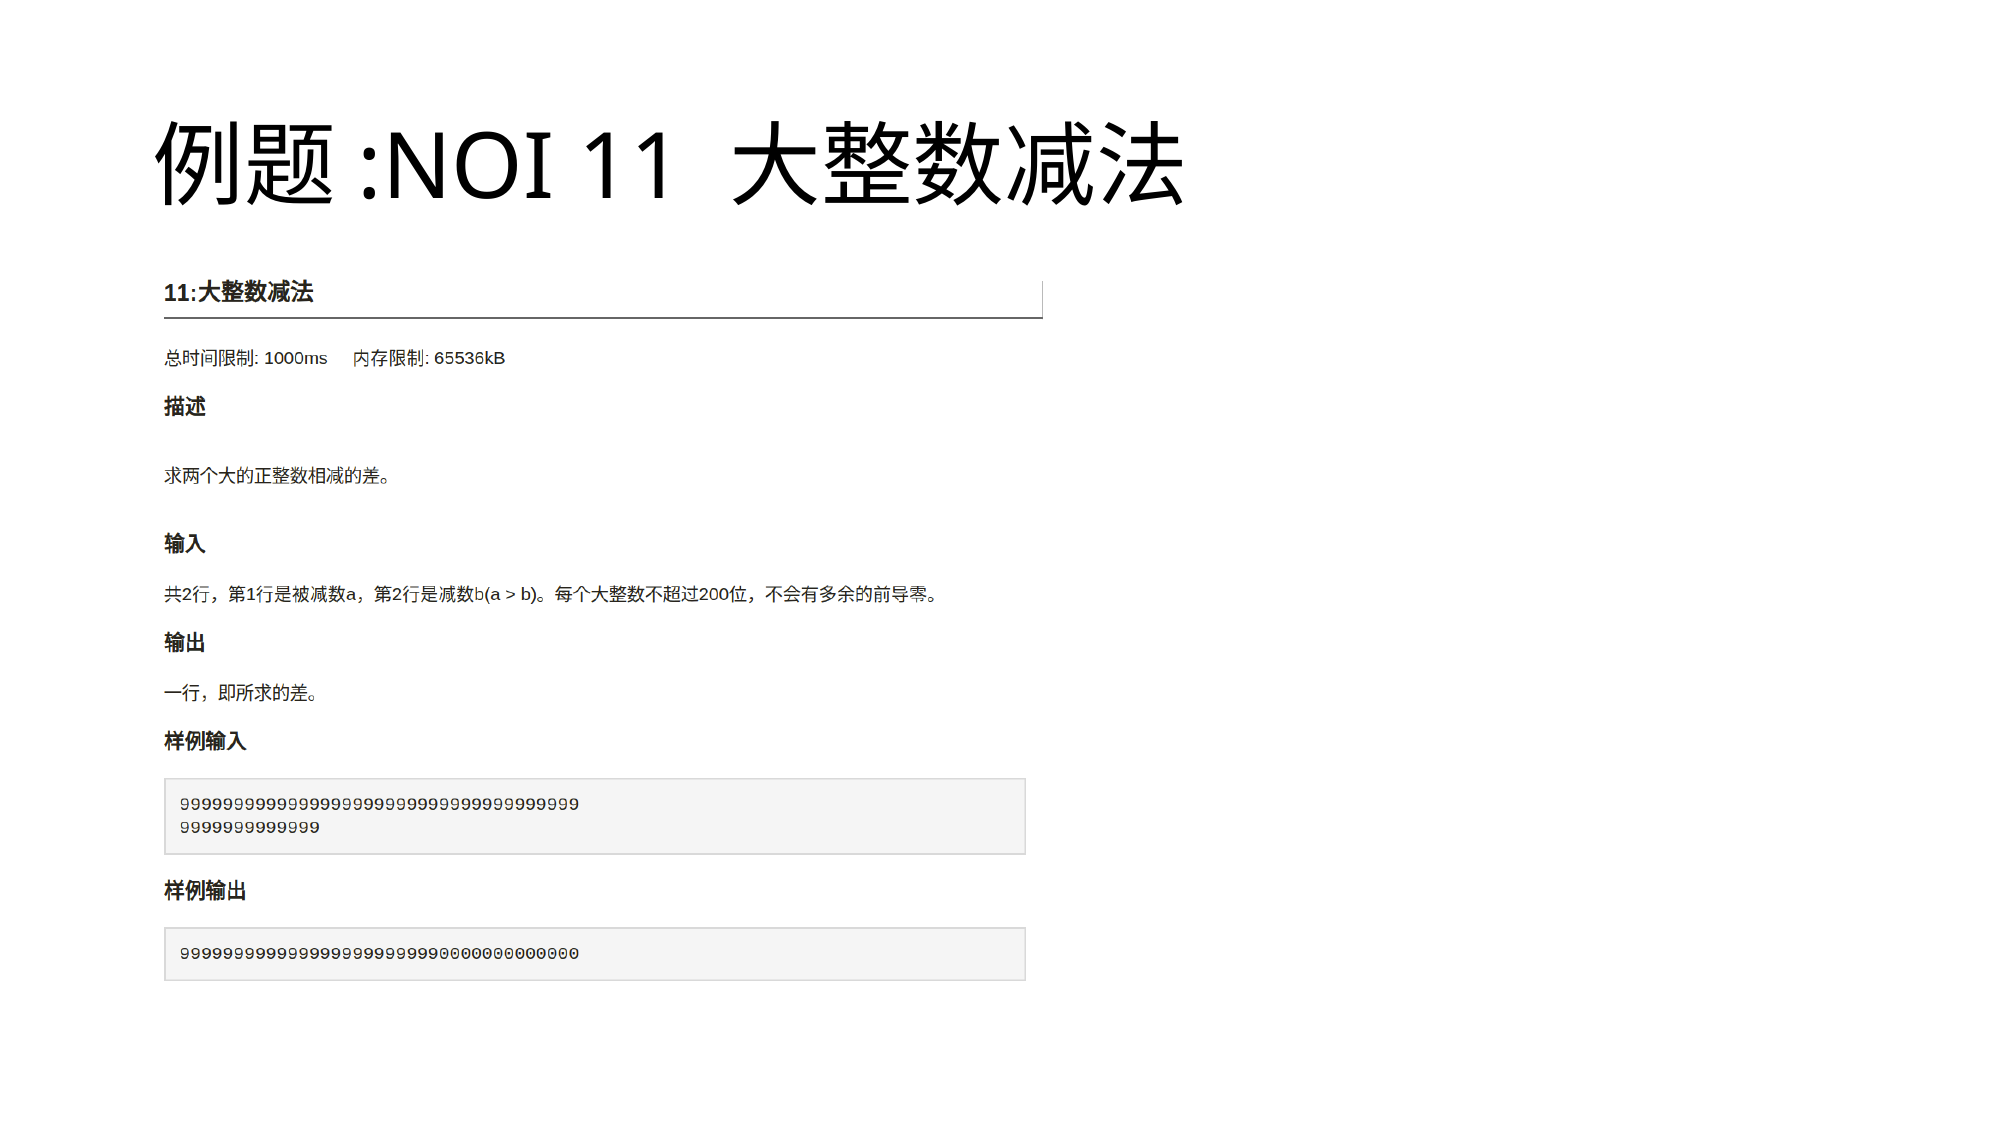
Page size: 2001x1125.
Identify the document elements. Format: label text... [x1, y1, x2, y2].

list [157, 277, 1043, 992]
title 例题:NOI 11 大整数减法 [137, 59, 1863, 278]
